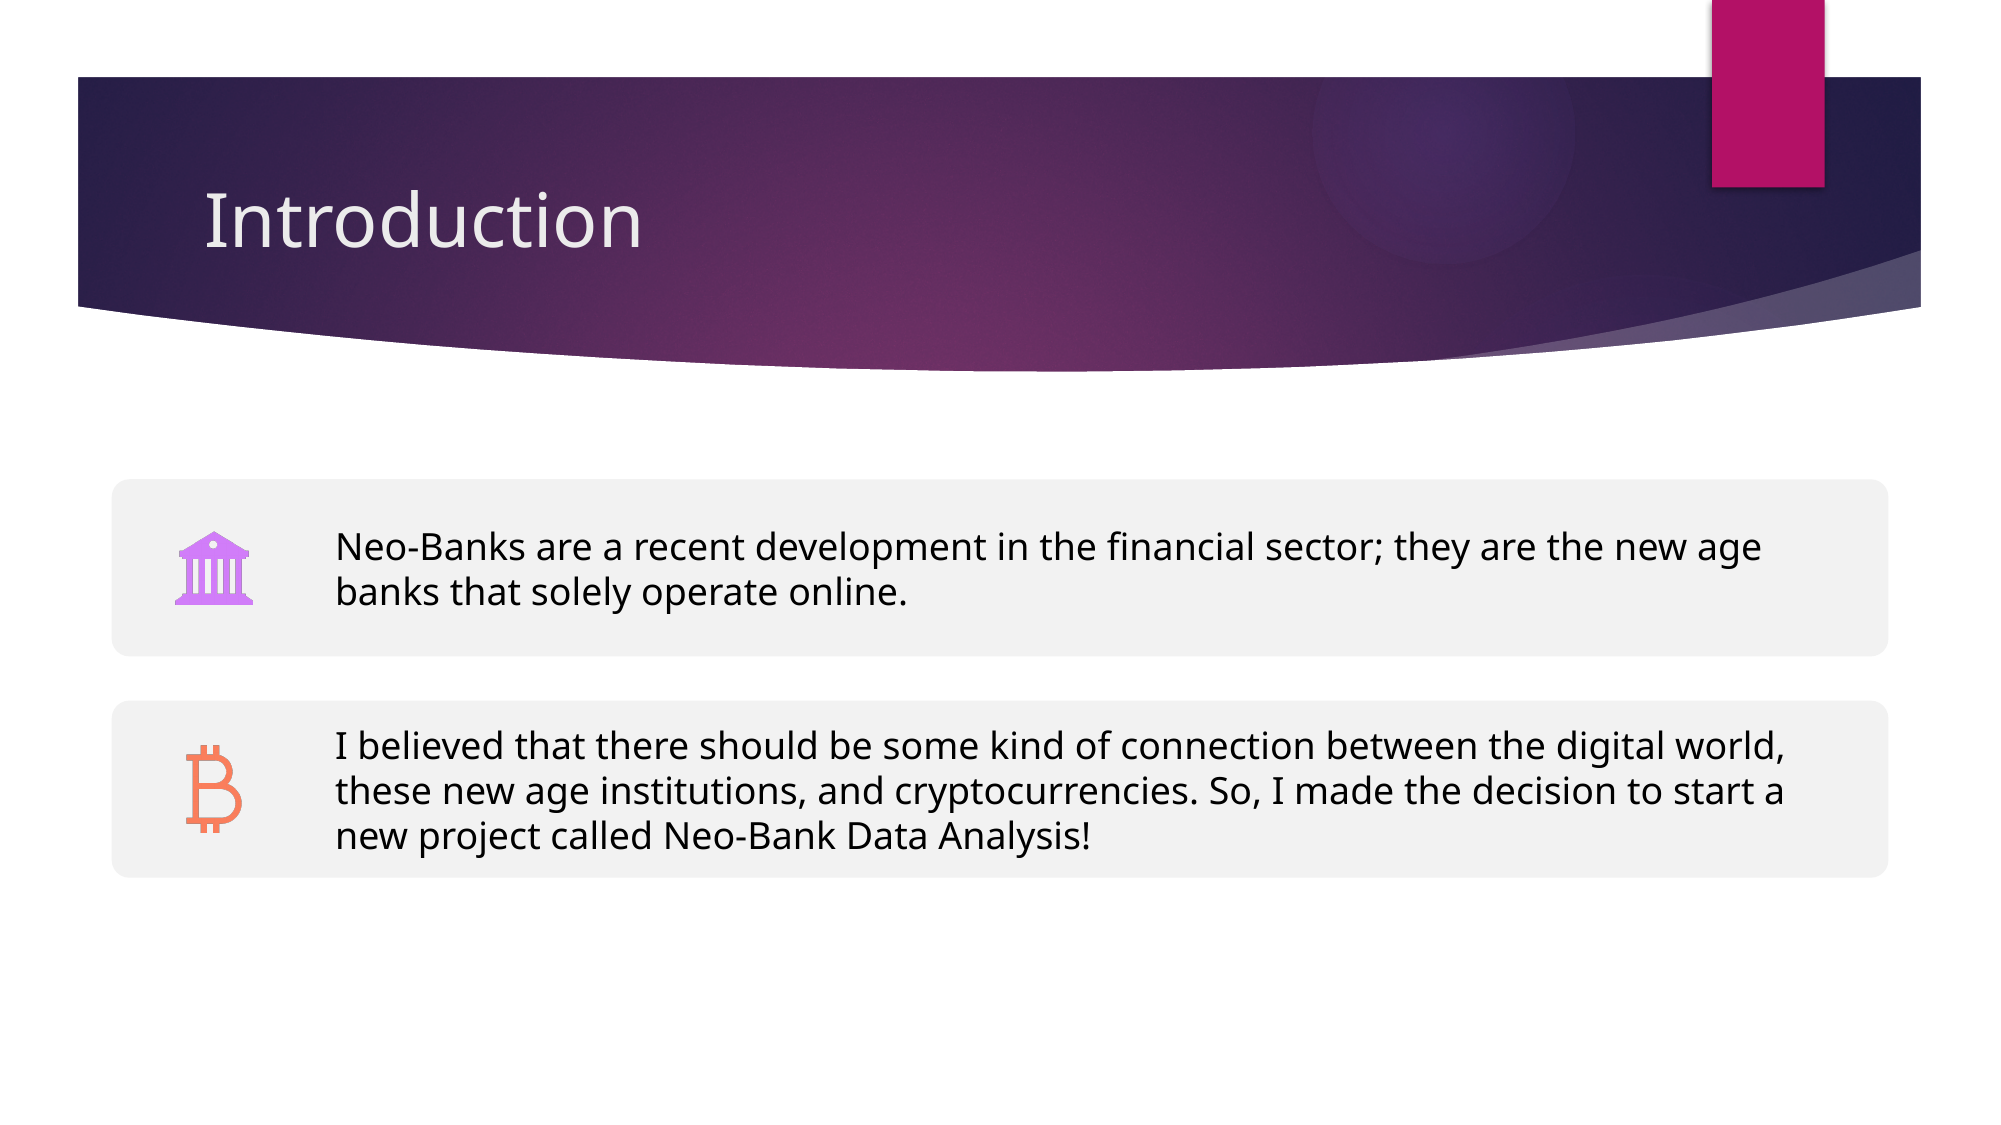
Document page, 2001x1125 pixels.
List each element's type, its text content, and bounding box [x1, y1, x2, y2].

title Introduction [189, 159, 1627, 276]
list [111, 383, 1889, 974]
